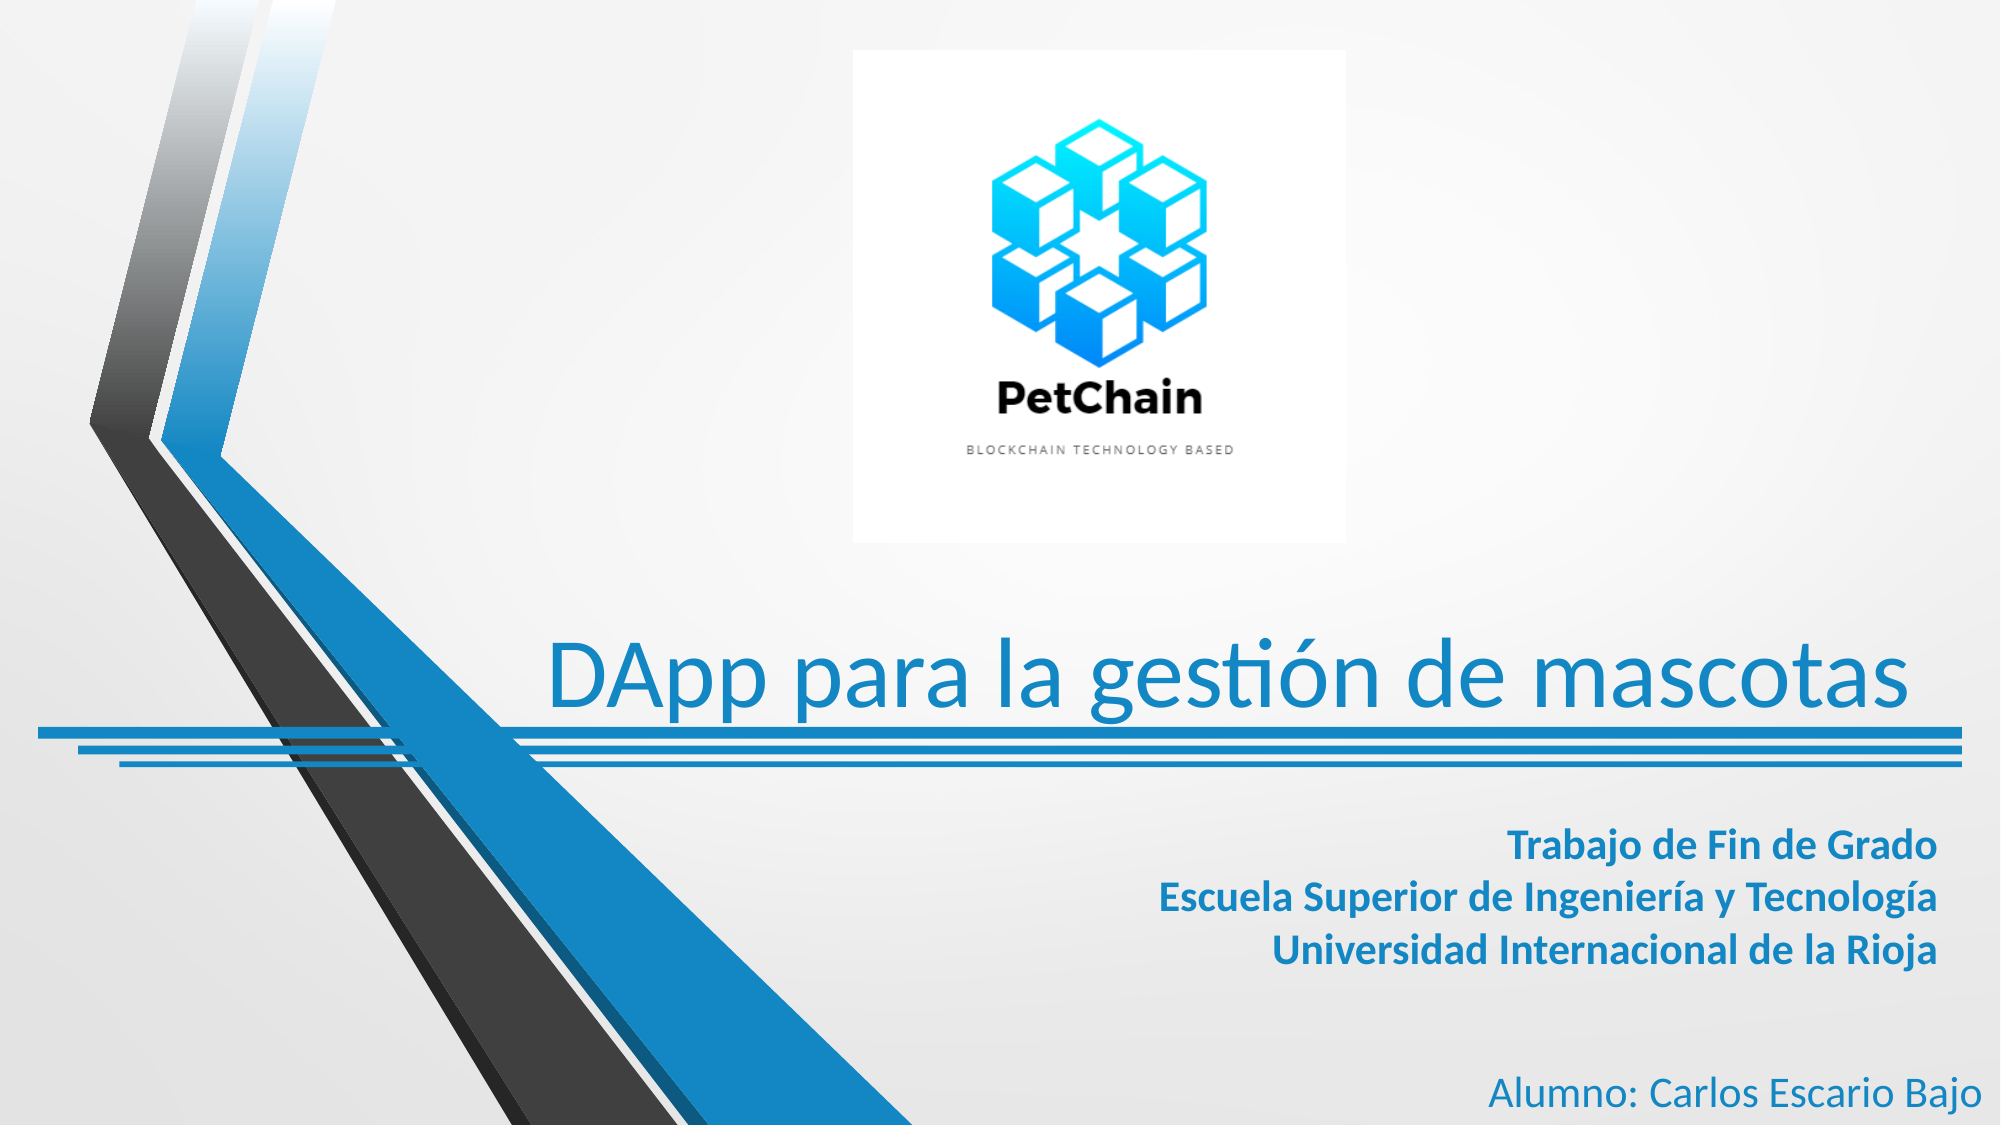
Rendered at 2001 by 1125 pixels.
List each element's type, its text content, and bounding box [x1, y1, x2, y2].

subtitle Trabajo de Fin de Grado Escuela Superior de Ingeniería y Tecnología Universidad Internacional de la Rioja [807, 807, 1954, 981]
picture [853, 50, 1346, 543]
title DApp para la gestión de mascotas [530, 600, 1977, 762]
